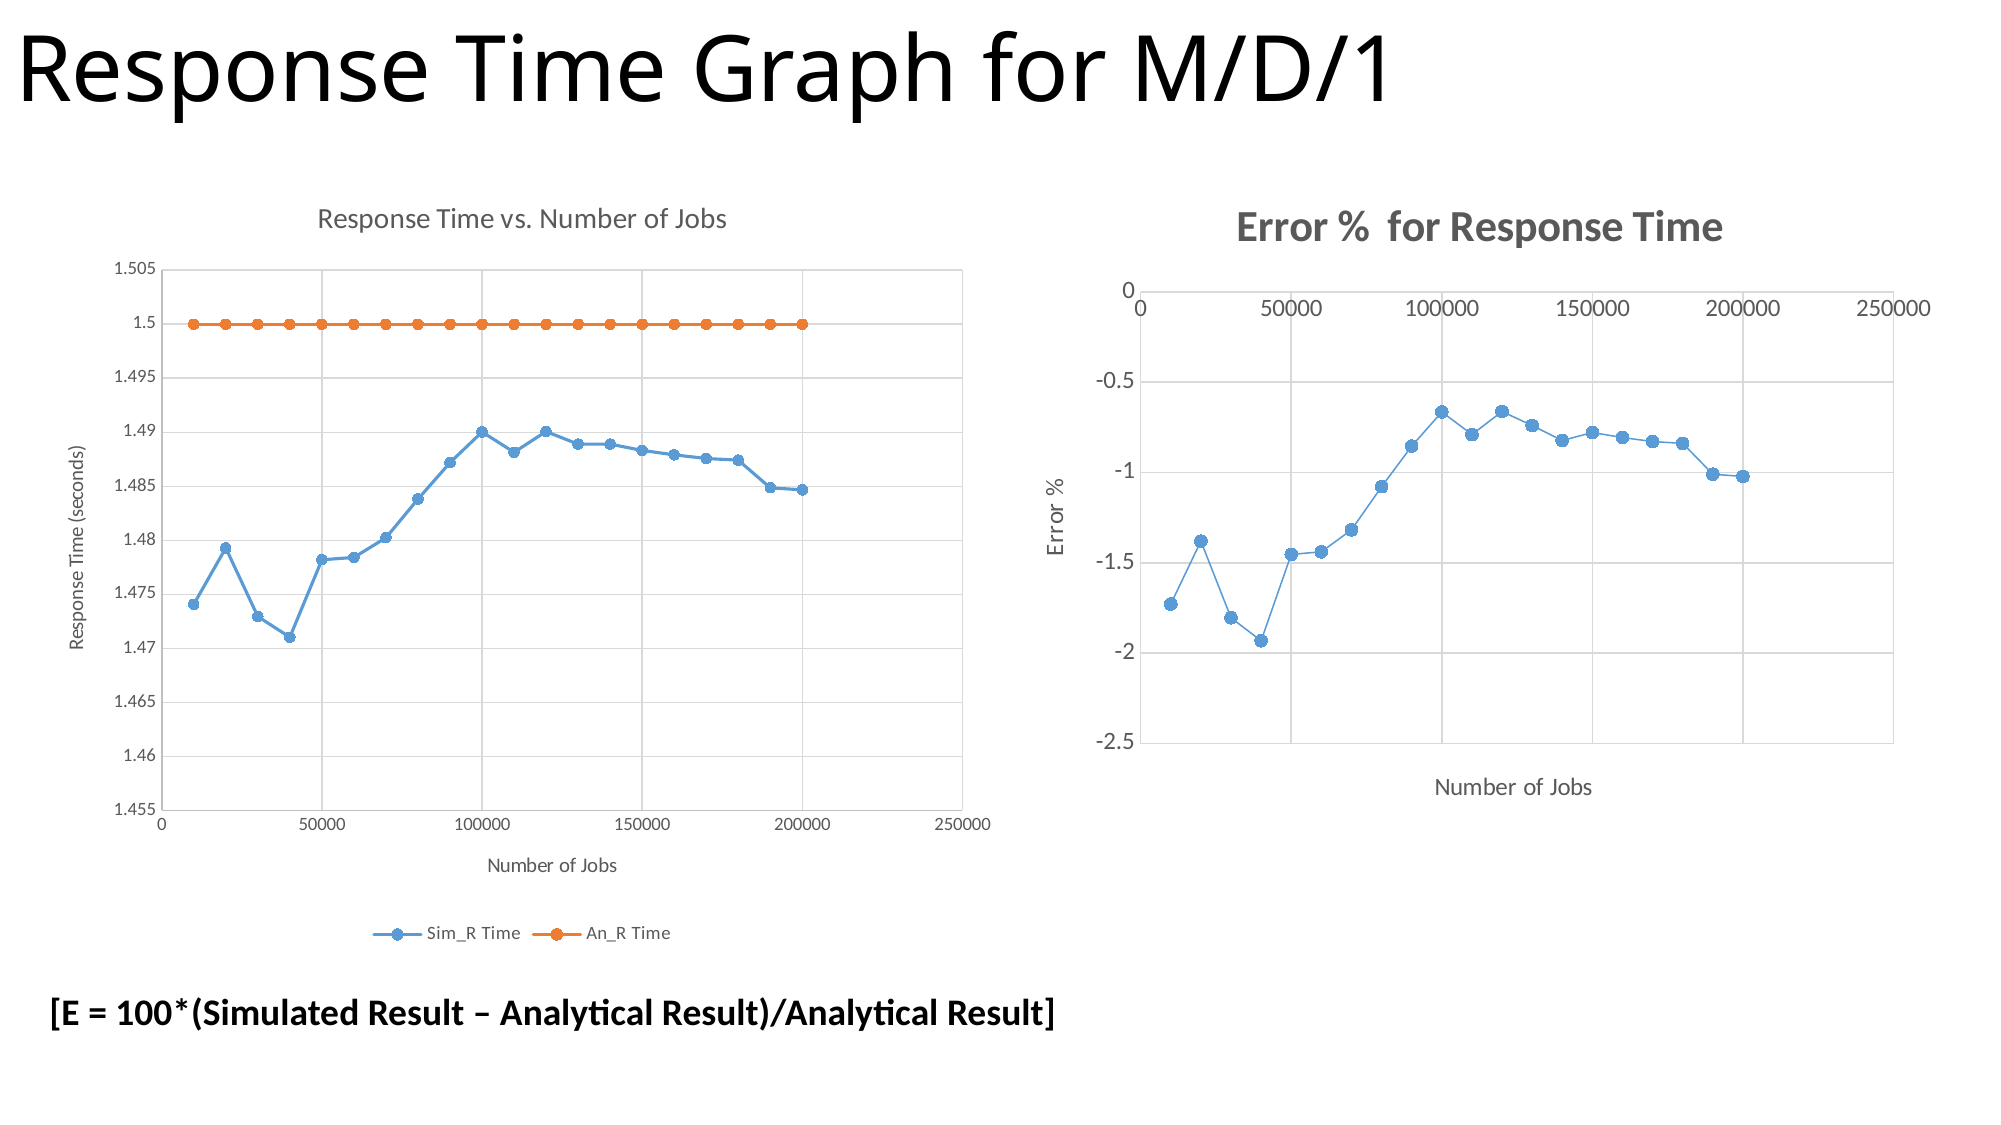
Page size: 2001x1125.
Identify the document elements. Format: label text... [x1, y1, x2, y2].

title Response Time Graph for M/D/1 [0, 0, 1725, 145]
chart [34, 174, 1950, 950]
text_box [E = 100*(Simulated Result – Analytical Result)/Analytical Result] [34, 980, 1876, 1040]
